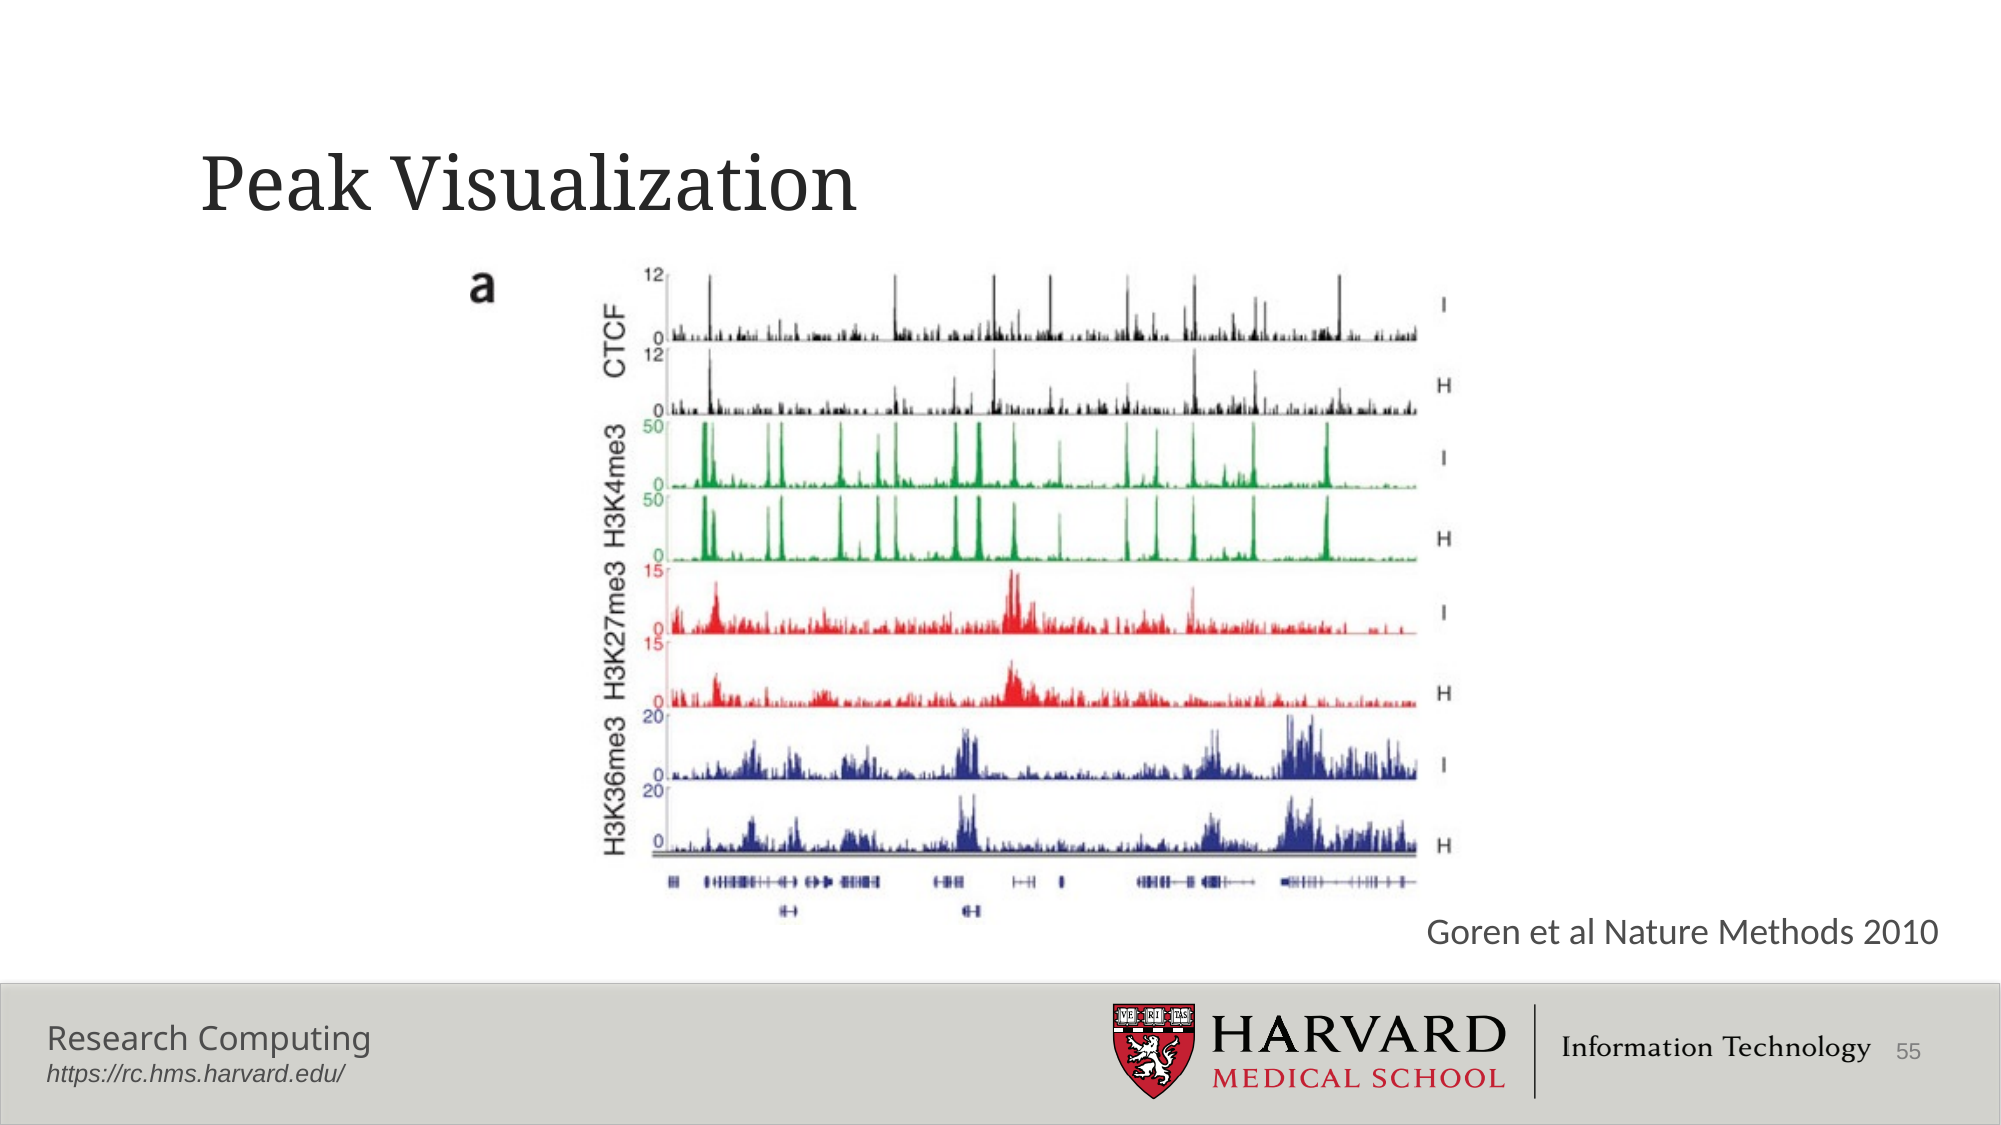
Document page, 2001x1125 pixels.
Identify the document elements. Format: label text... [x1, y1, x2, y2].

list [469, 257, 1482, 925]
footer [683, 1042, 1317, 1103]
text_box Goren et al Nature Methods 2010 [1411, 899, 2000, 960]
title Peak Visualization [200, 45, 1817, 233]
